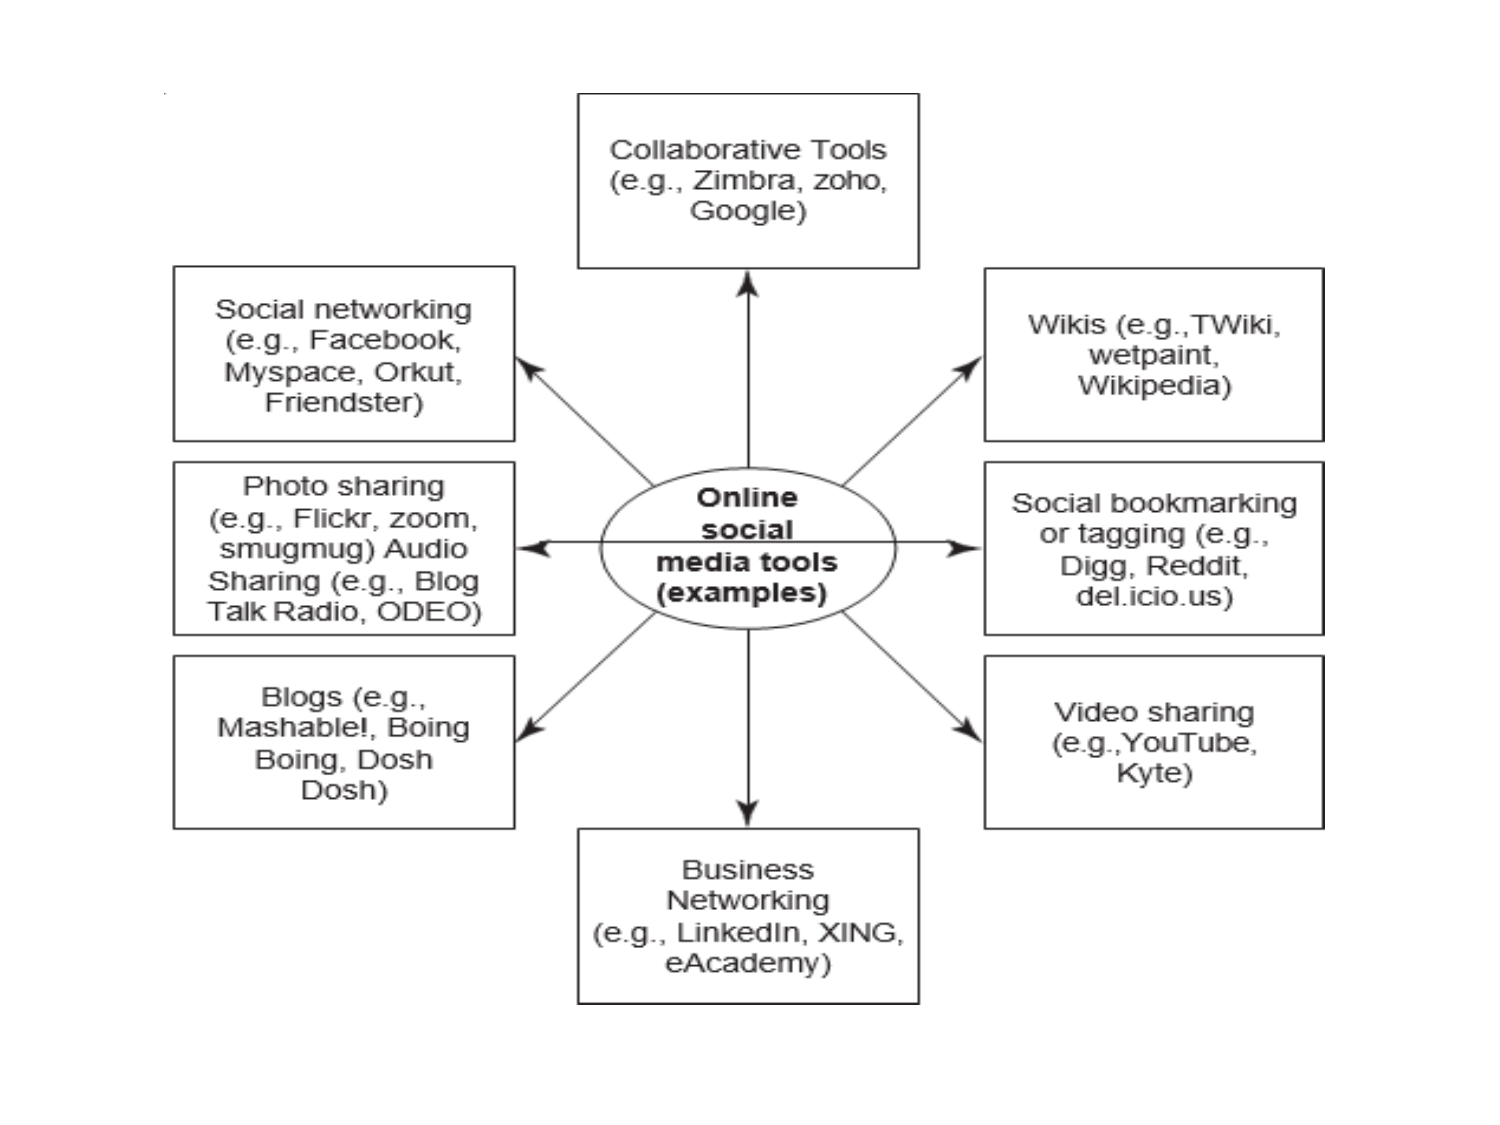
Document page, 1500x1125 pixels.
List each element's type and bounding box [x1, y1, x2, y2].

list [163, 93, 1325, 1006]
